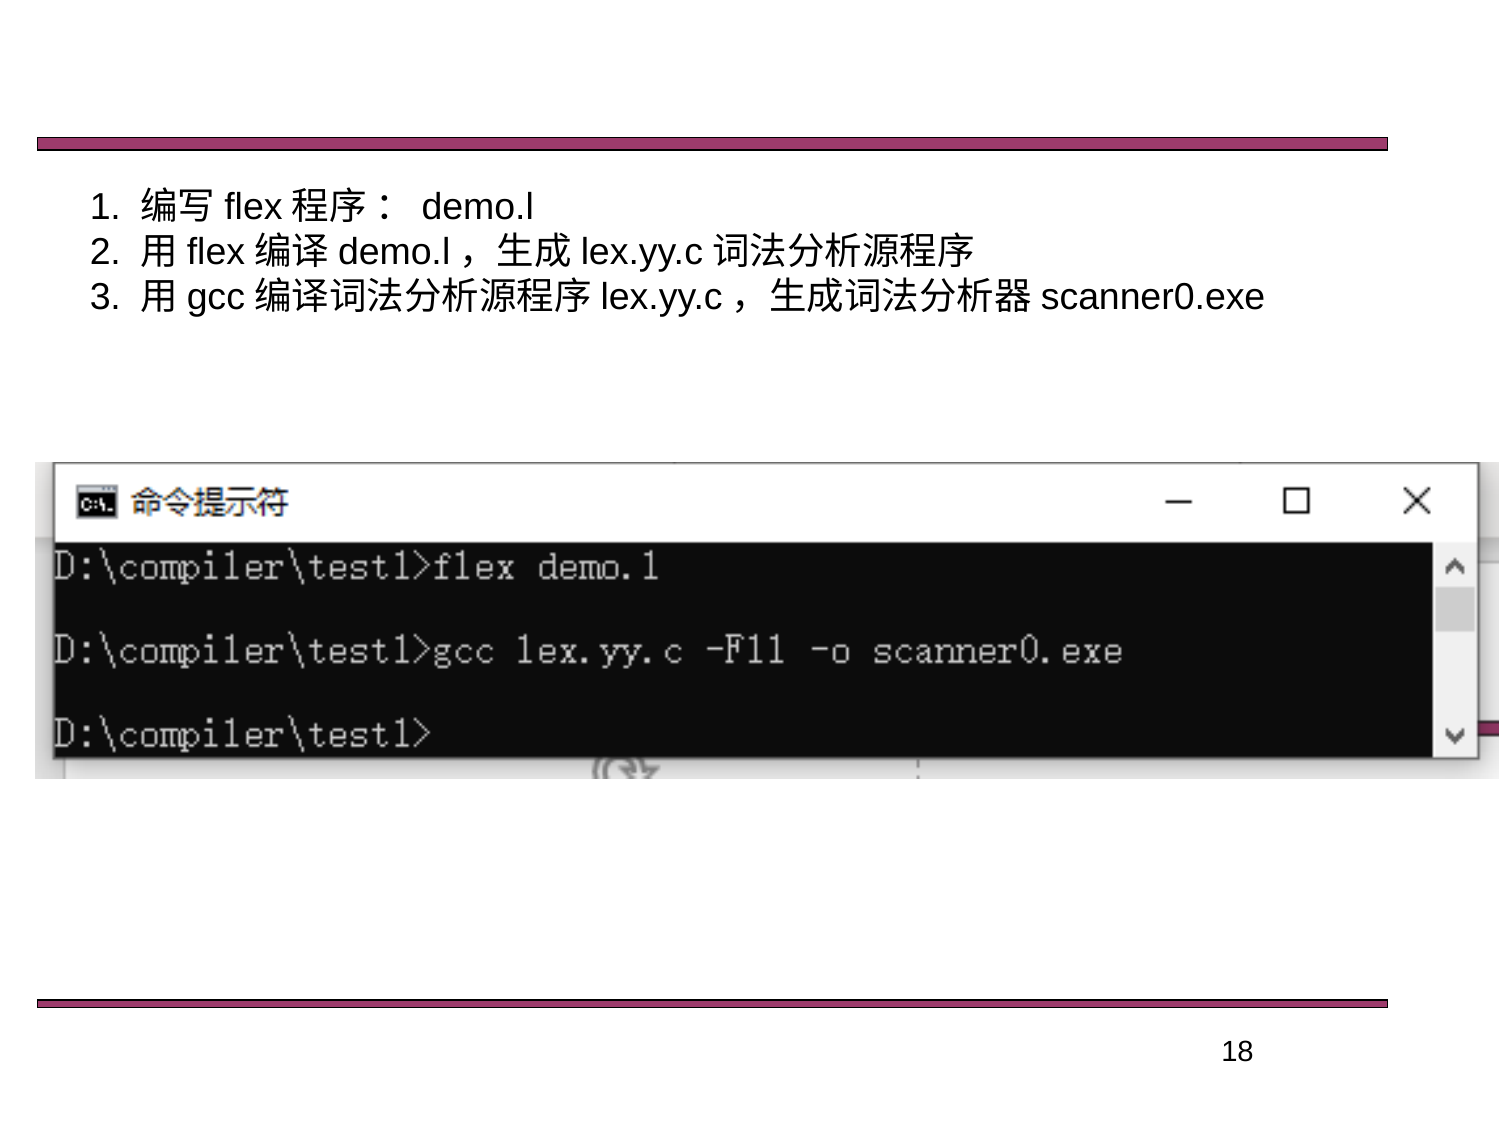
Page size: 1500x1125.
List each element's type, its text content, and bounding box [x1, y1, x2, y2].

picture [35, 462, 1499, 780]
slide_number [1062, 1025, 1413, 1066]
text_box 1. 编写flex程序 ：demo.l 2. 用flex编译demo.l，生成lex.yy.c词法分析源程序 3. 用gcc编译词法分析源程序lex.yy.c，生成词法分析器scanner0.exe [74, 174, 1413, 325]
